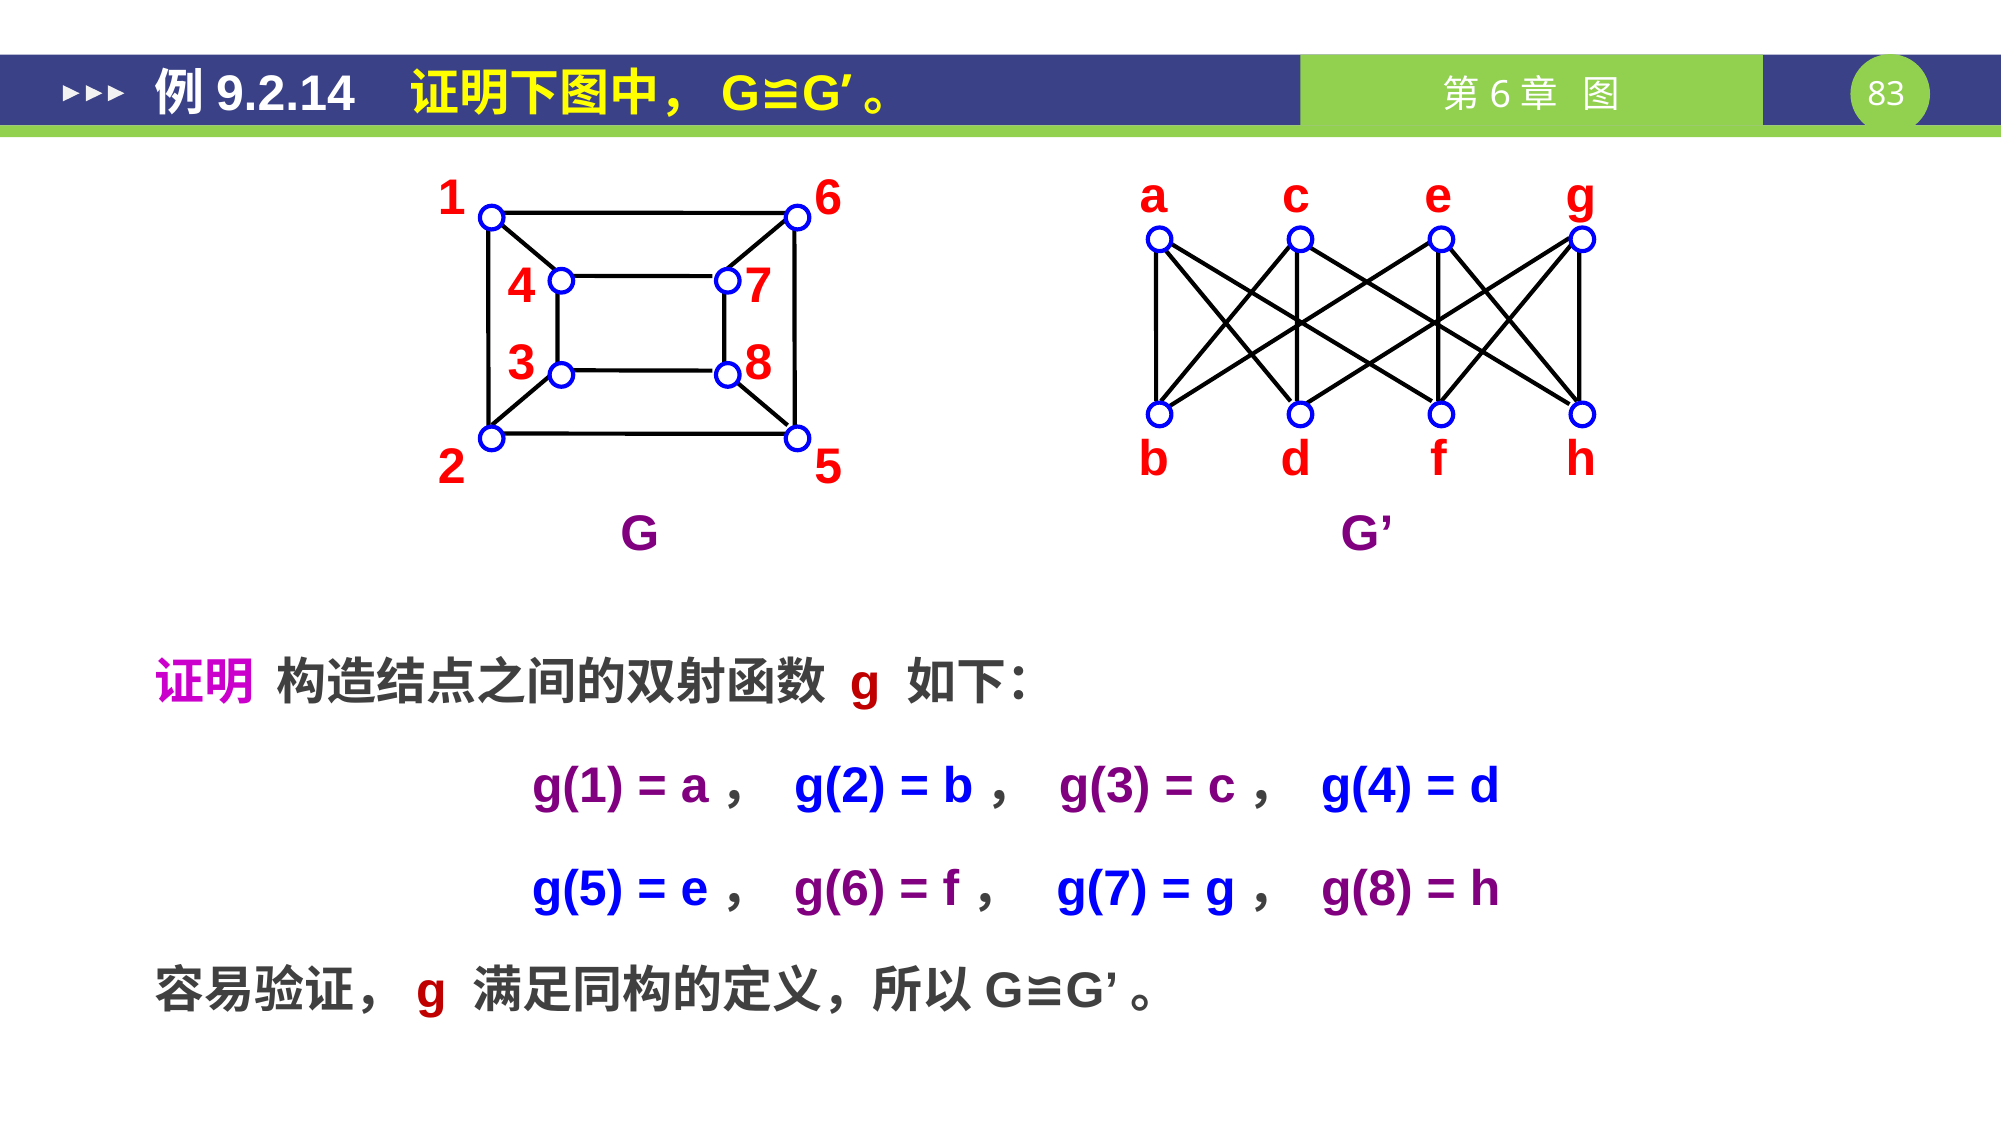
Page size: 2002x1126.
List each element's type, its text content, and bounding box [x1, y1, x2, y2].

list 证明 构造结点之间的双射函数 g 如下： g(1) = a， g(2) = b， g(3) = c， g(4) = d g(5) = e， g(6) = f， g(7) = g， g(8) = h 容易验证，g 满足同构的定义，所以G≌G’。 [134, 609, 1899, 1038]
title 例9.2.14 证明下图中，G≌G’。 [134, 25, 1674, 155]
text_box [425, 162, 1608, 578]
